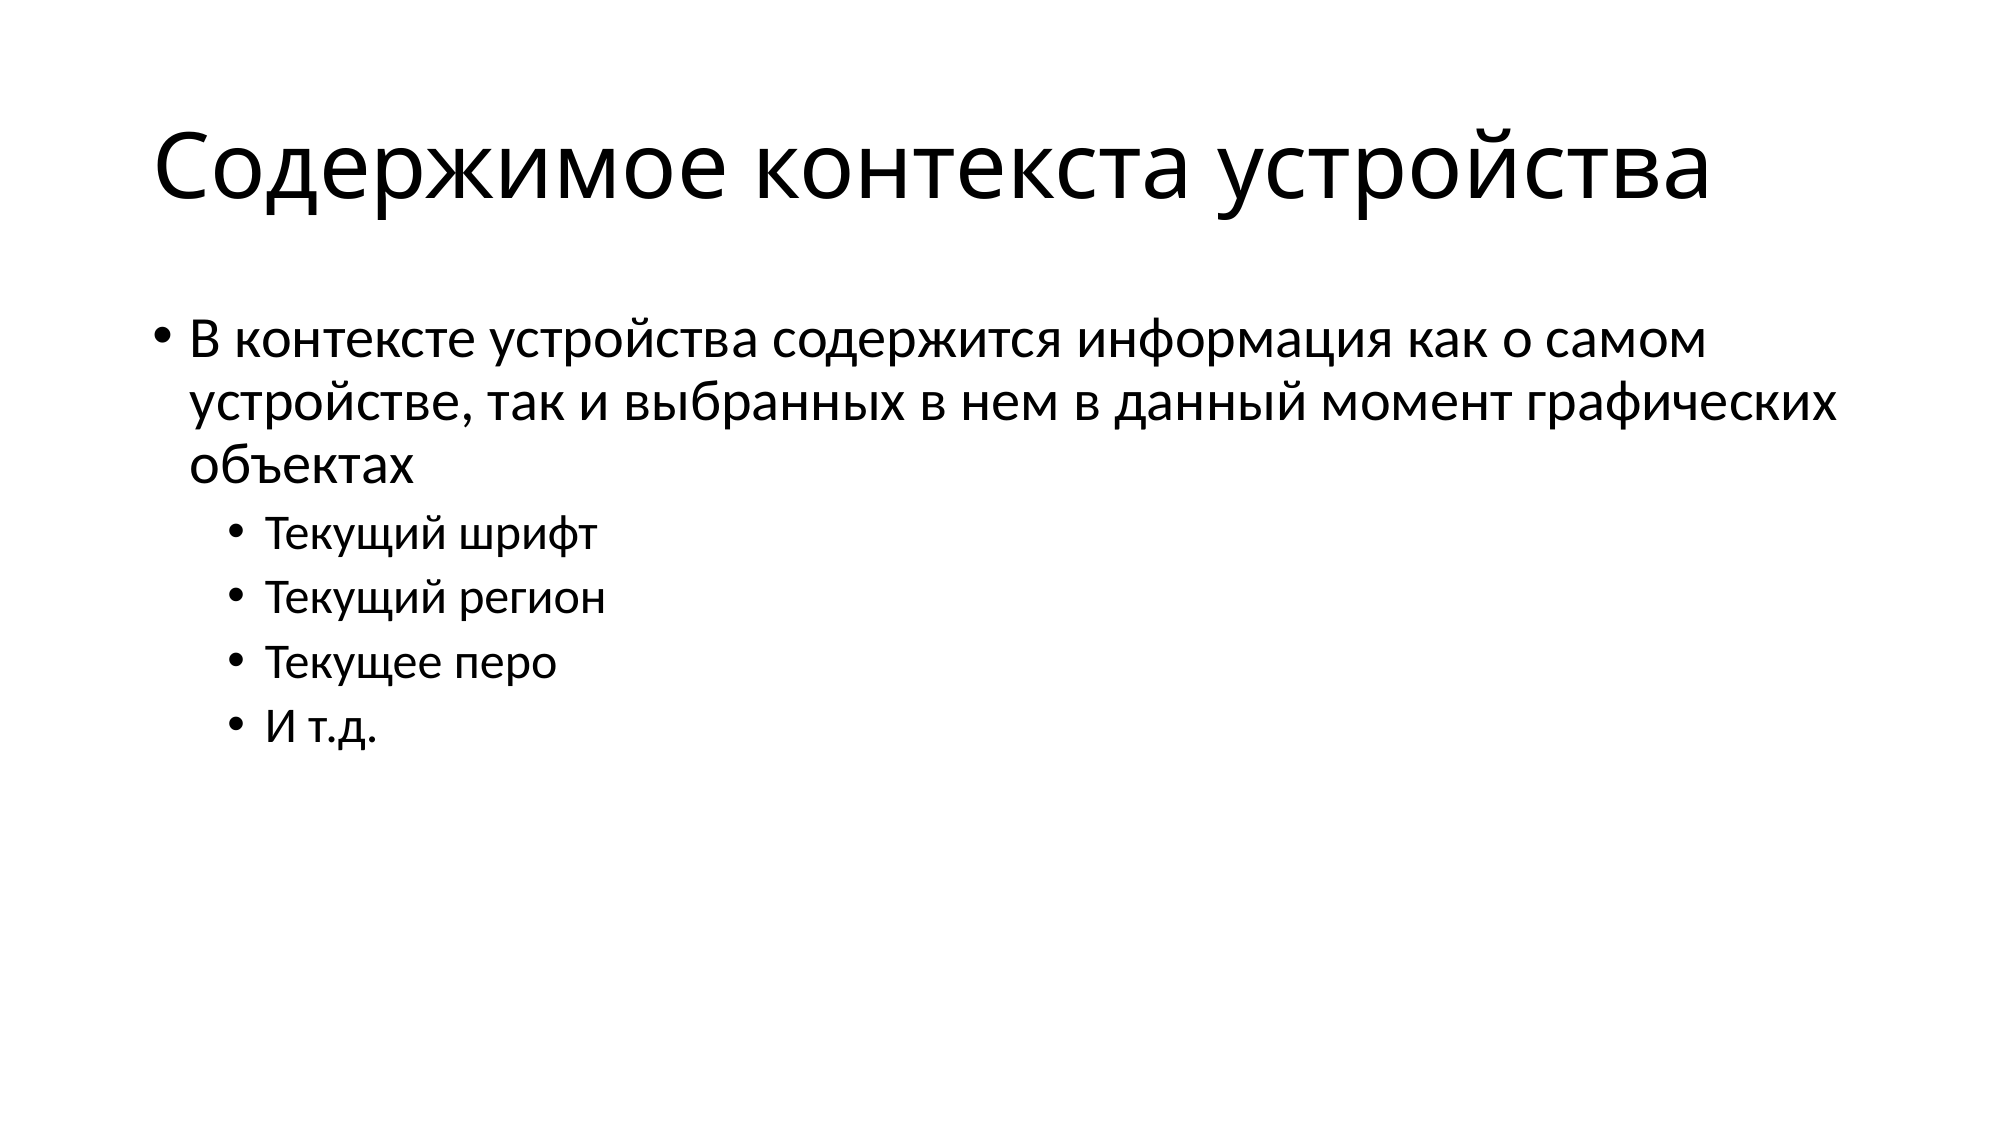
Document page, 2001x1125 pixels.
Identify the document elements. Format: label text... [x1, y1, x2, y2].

list В контексте устройства содержится информация как о самом устройстве, так и выбранных в нем в данный момент графических объектах Текущий шрифт Текущий регион Текущее перо И т.д. [137, 299, 1863, 1014]
title Содержимое контекста устройства [137, 59, 1863, 278]
